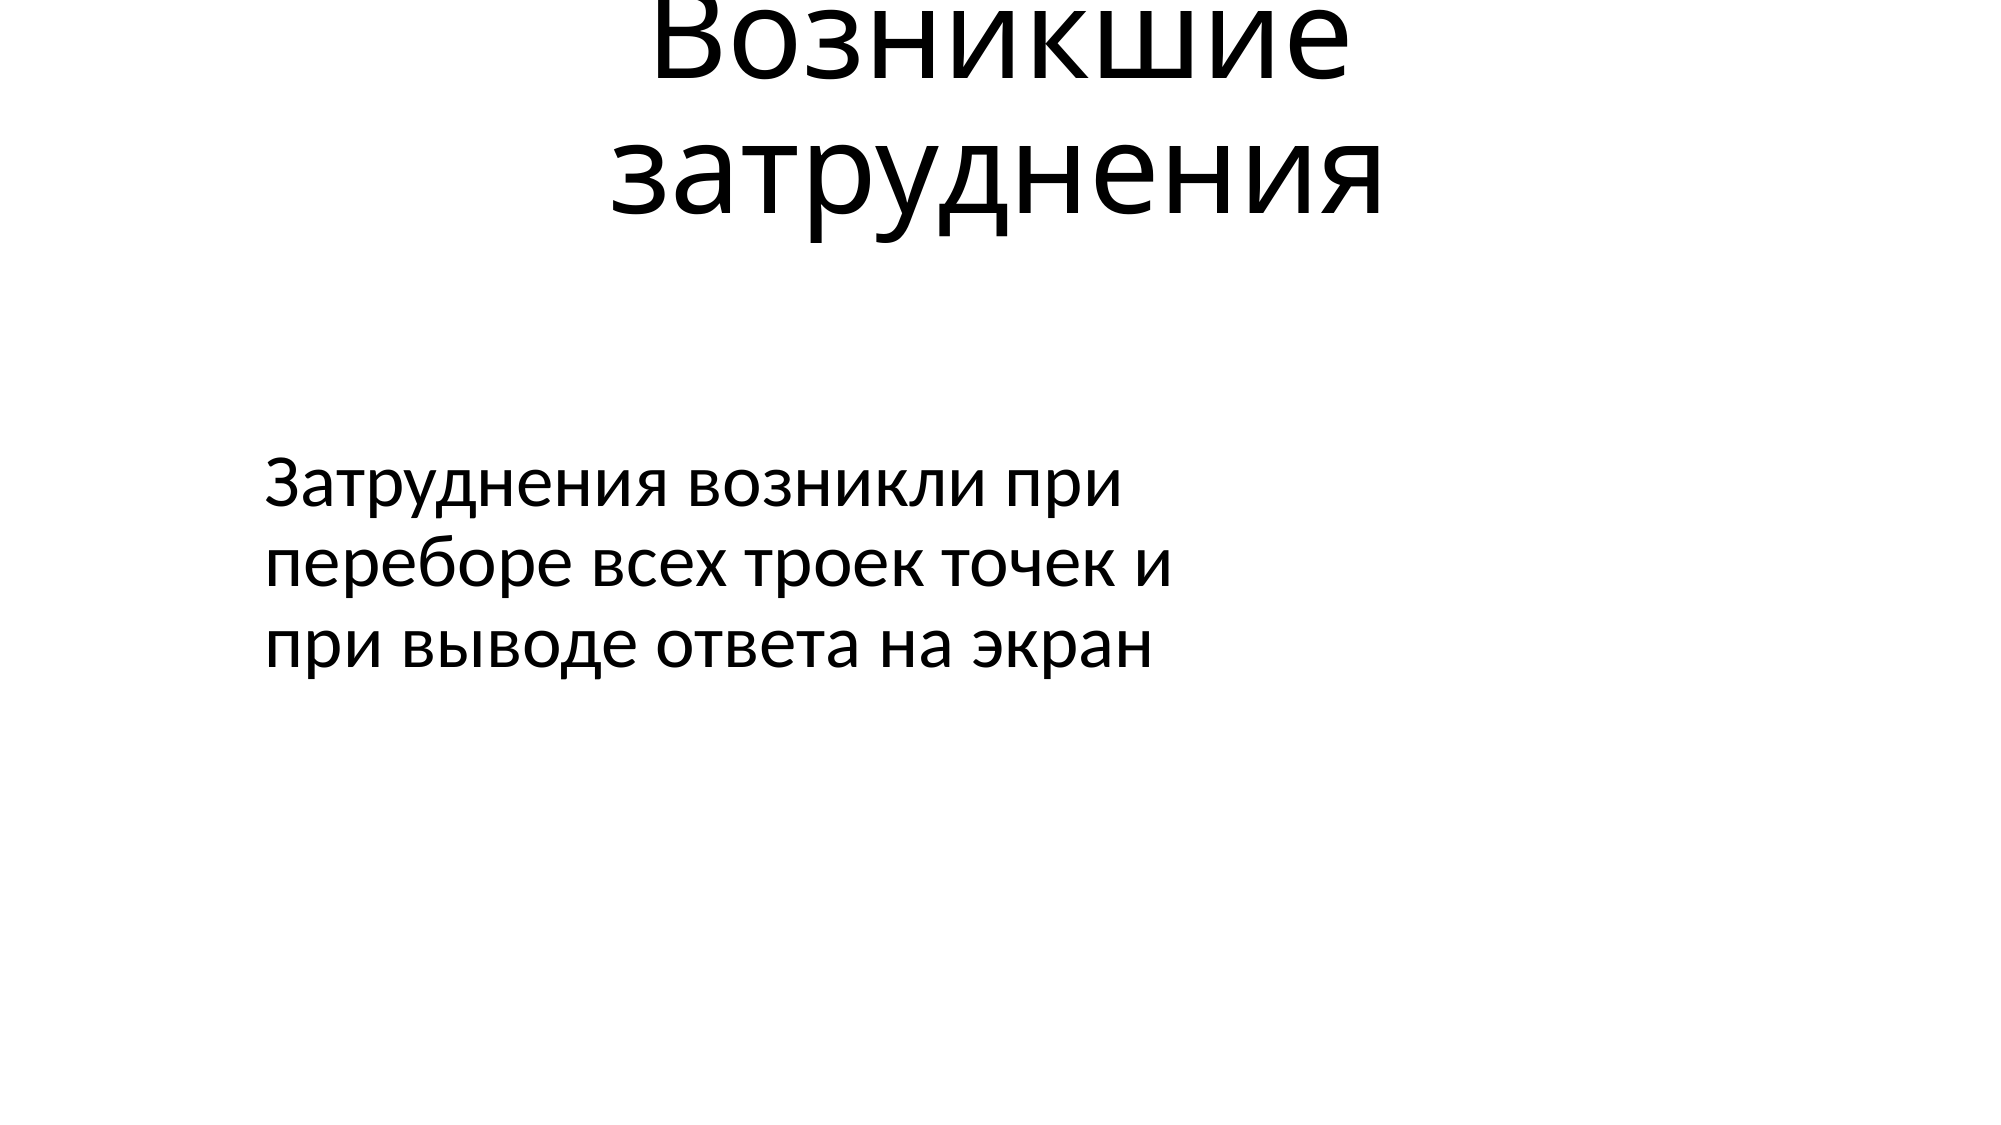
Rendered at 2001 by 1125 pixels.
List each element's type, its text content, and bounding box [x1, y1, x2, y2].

title Возникшие затруднения [249, 74, 1750, 249]
subtitle Затруднения возникли при переборе всех троек точек и при выводе ответа на экран [249, 433, 1230, 863]
